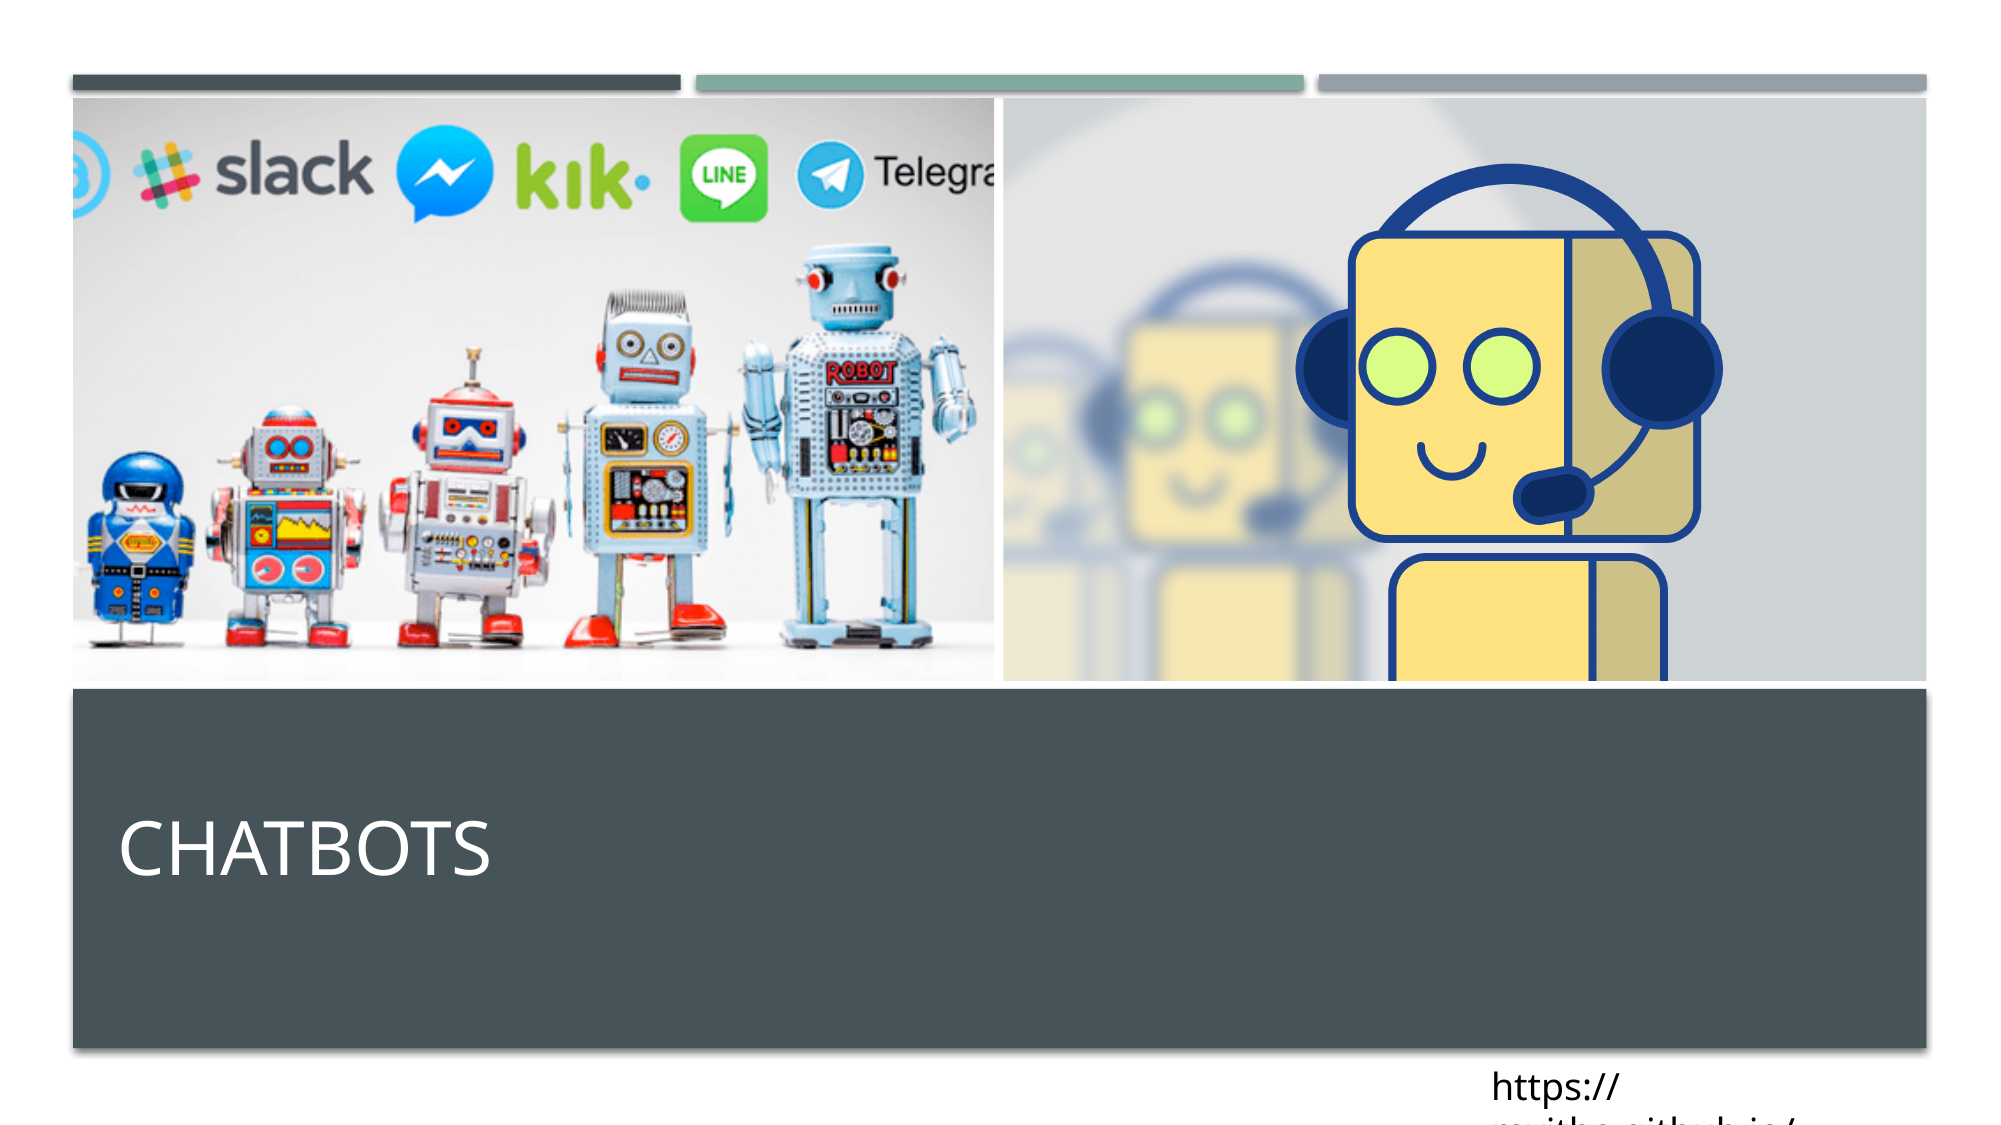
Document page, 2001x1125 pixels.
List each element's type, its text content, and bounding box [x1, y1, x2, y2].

picture [72, 97, 995, 681]
text_box [0, 0, 2000, 1125]
text_box [1318, 73, 1928, 92]
text_box [695, 74, 1305, 91]
picture [1002, 97, 1927, 681]
text_box [72, 74, 682, 91]
title CHATBOTS [102, 708, 1899, 899]
text_box https://ravitha.github.io/ [1476, 1055, 1927, 1125]
text_box [72, 688, 1927, 1049]
